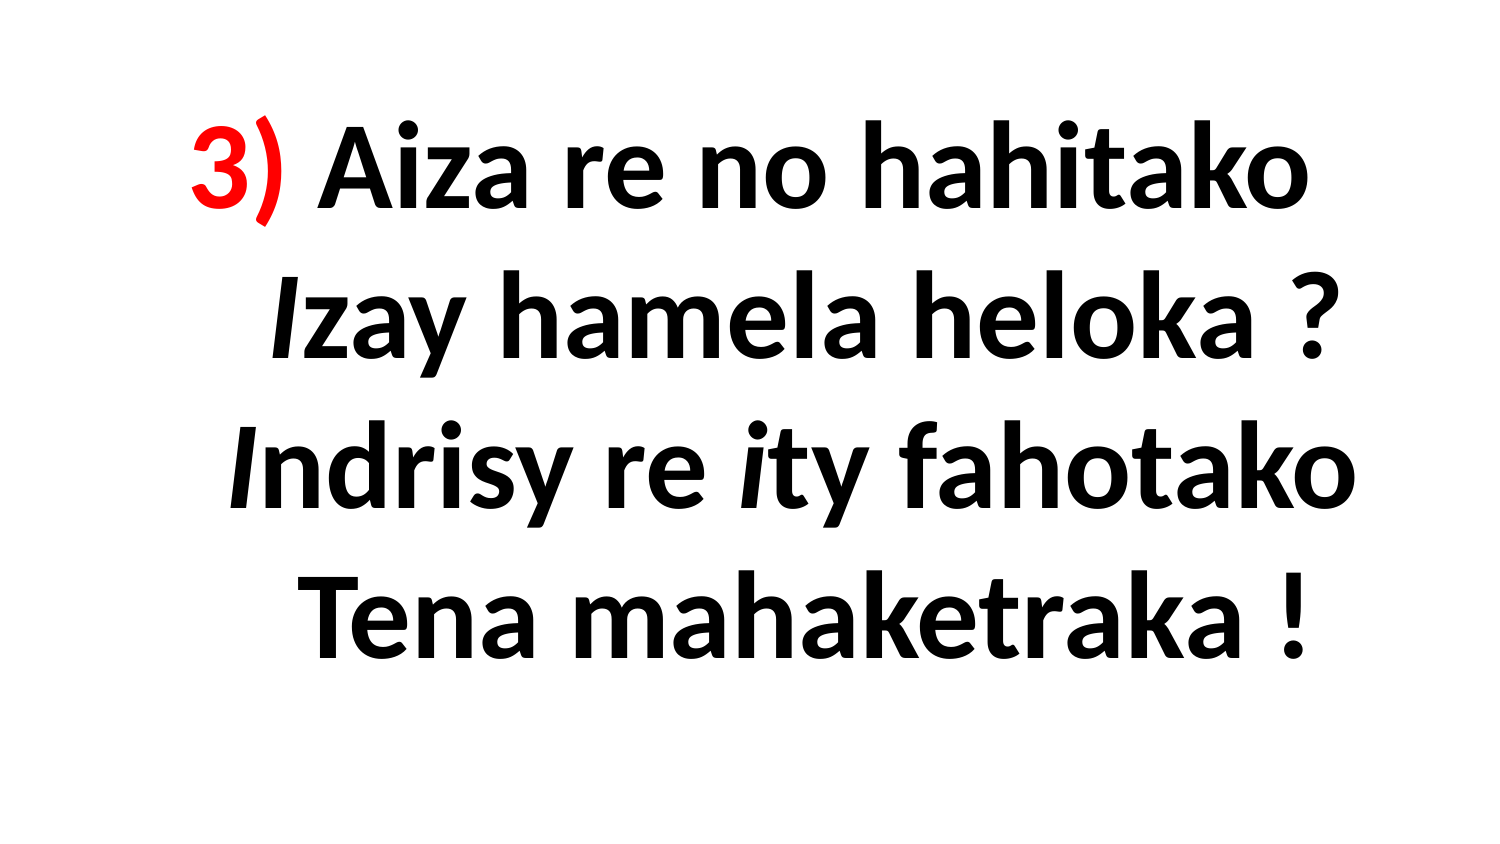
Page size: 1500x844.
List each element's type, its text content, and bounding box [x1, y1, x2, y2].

title 3) Aiza re no hahitako Izay hamela heloka ? Indrisy re ity fahotako Tena mahaketraka ! [0, 297, 1500, 470]
